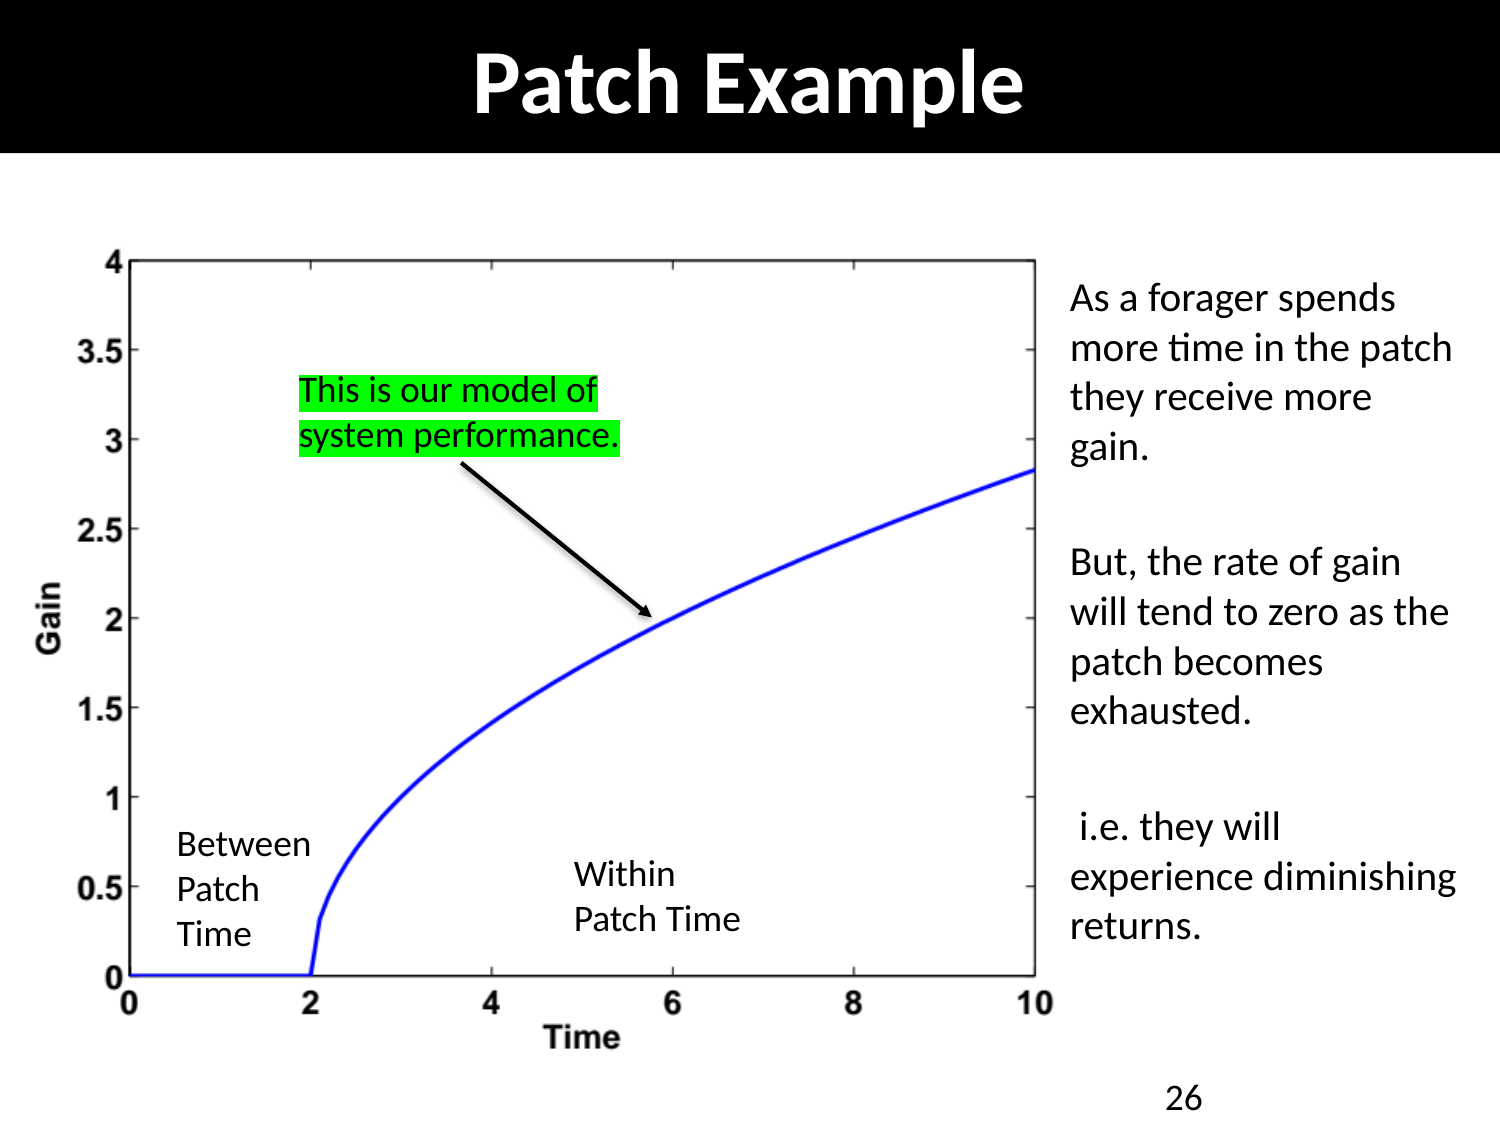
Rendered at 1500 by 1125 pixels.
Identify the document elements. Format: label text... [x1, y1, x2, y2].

picture [0, 195, 1144, 1071]
slide_number 26 [1149, 1065, 1500, 1125]
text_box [283, 357, 653, 618]
title Patch Example [0, 0, 1500, 154]
list As a forager spends more time in the patch they receive more gain. But, the rate of gain will tend to zero as the patch becomes exhausted. i.e. they will experience diminishing returns. [1148, 262, 1474, 964]
